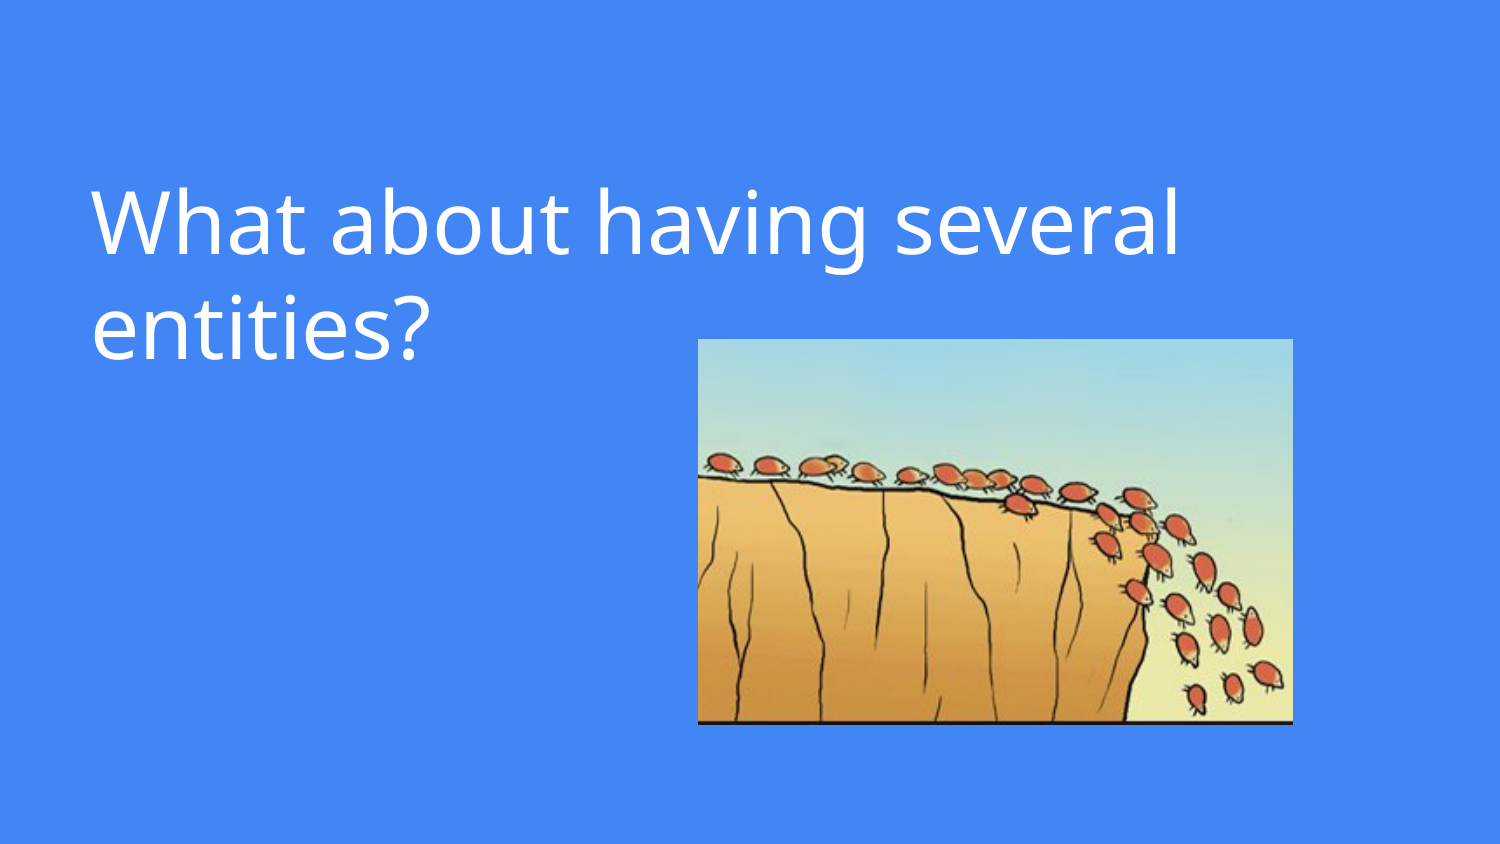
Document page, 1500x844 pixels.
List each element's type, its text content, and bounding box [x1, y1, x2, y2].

picture [698, 339, 1293, 725]
title What about having several entities? [75, 188, 1425, 355]
